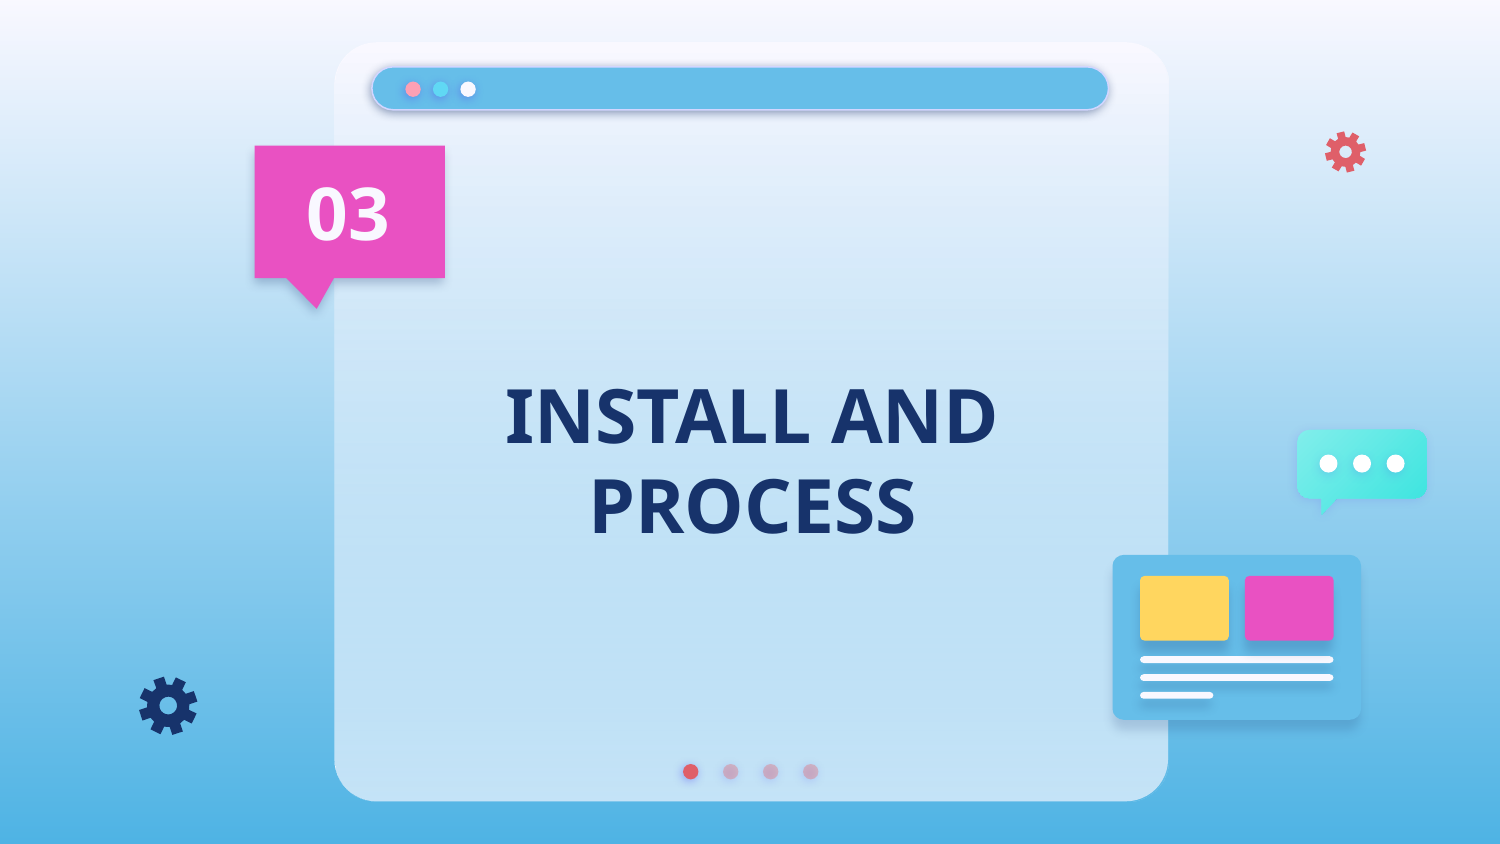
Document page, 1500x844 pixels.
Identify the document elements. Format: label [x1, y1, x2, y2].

text_box [138, 131, 1367, 736]
text_box [1371, 429, 1427, 515]
